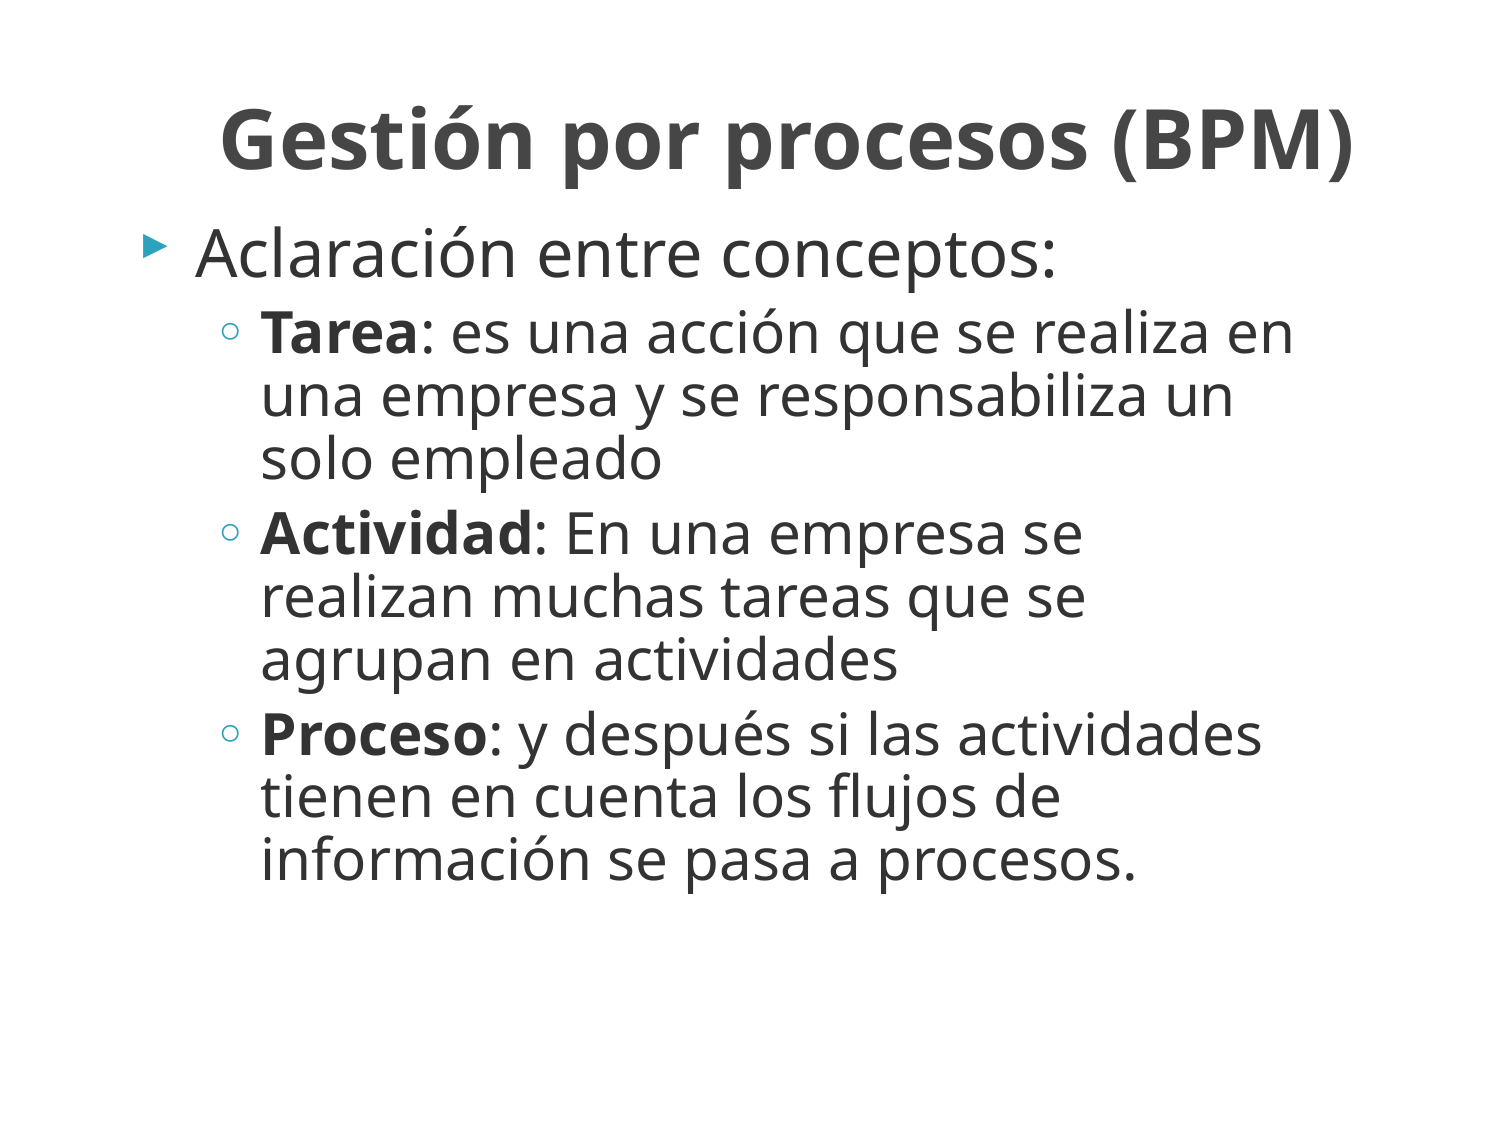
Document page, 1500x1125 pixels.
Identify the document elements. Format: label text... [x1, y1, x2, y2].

list Aclaración entre conceptos: Tarea: es una acción que se realiza en una empresa y se responsabiliza un solo empleado Actividad: En una empresa se realizan muchas tareas que se agrupan en actividades Proceso: y después si las actividades tienen en cuenta los flujos de información se pasa a procesos. [123, 212, 1313, 955]
title Gestión por procesos (BPM) [112, 42, 1463, 231]
